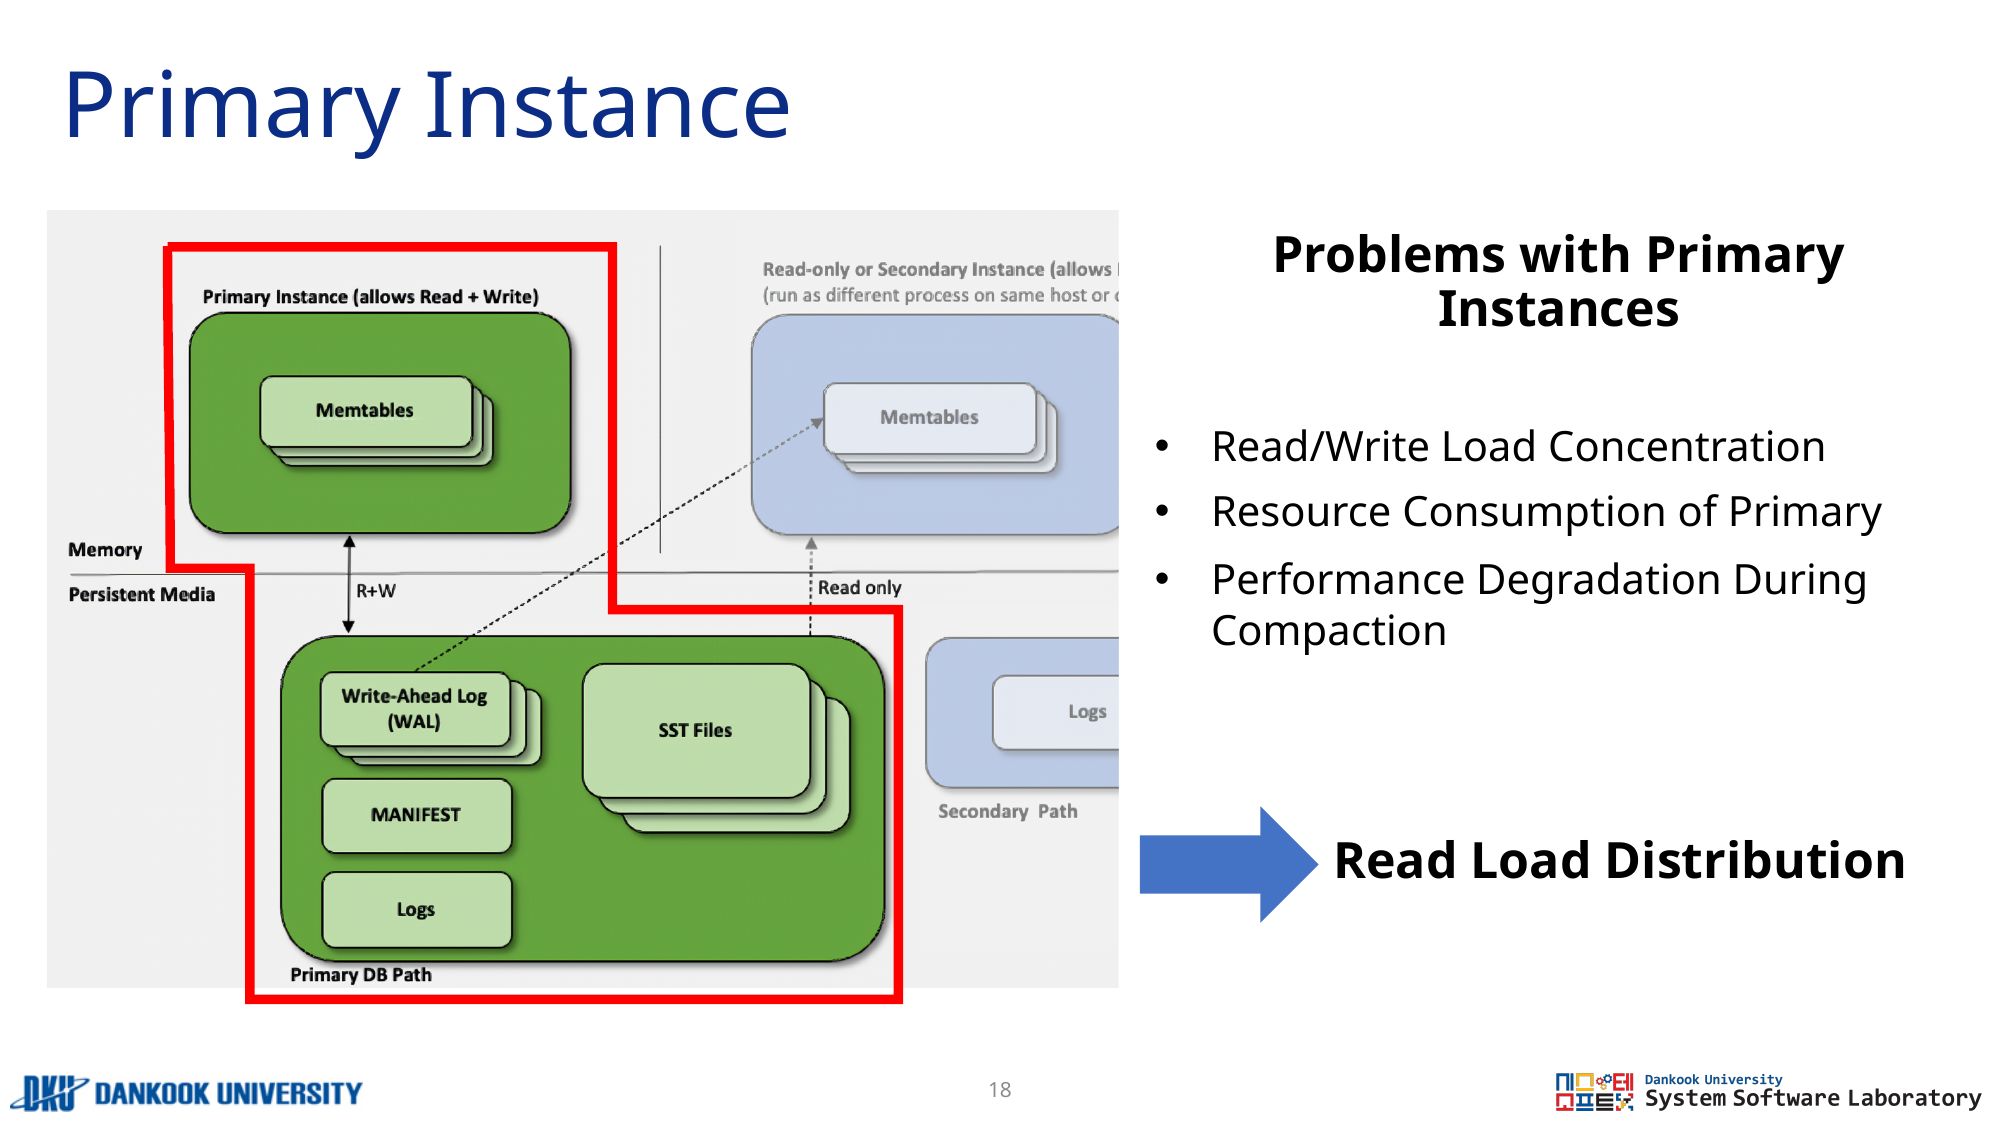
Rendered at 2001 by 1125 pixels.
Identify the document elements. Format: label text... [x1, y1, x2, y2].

picture [1548, 1064, 2001, 1125]
title Primary Instance [46, 28, 939, 187]
text_box Resource Consumption of Primary [1140, 477, 2000, 543]
picture [9, 1075, 363, 1112]
text_box [1138, 803, 1318, 926]
picture [46, 210, 1119, 988]
text_box Read Load Distribution [1318, 821, 1979, 897]
text_box Performance Degradation During Compaction [1140, 545, 2000, 661]
list Problems with Primary Instances [1140, 222, 1979, 376]
slide_number 18 [774, 1067, 1225, 1116]
text_box [248, 988, 900, 1001]
text_box Read/Write Load Concentration [1140, 412, 2000, 477]
